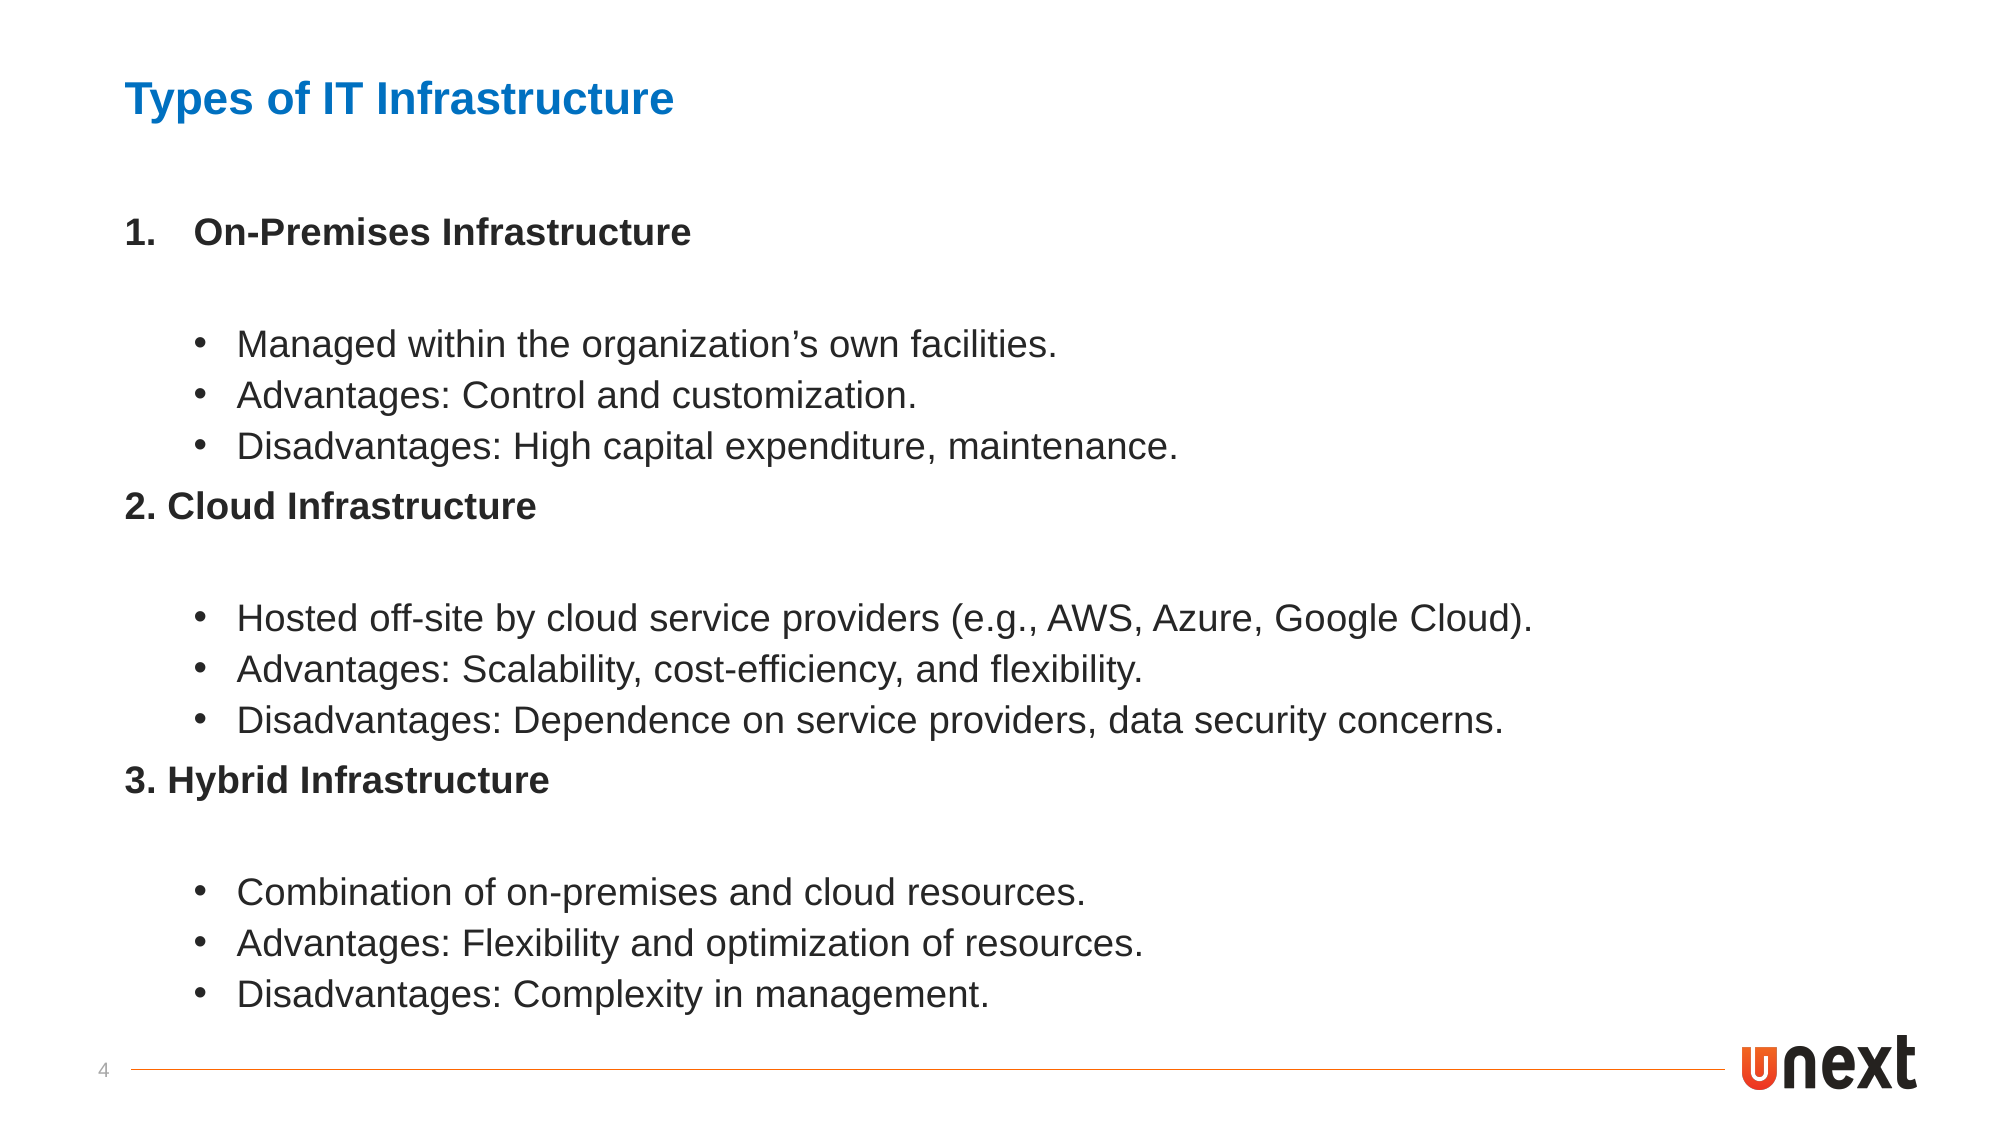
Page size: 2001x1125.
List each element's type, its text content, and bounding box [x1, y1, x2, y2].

picture [1742, 1035, 1917, 1090]
list Types of IT Infrastructure On-Premises Infrastructure Managed within the organization’s own facilities. Advantages: Control and customization. Disadvantages: High capital expenditure, maintenance. 2. Cloud Infrastructure Hosted off-site by cloud service providers (e.g., AWS, Azure, Google Cloud). Advantages: Scalability, cost-efficiency, and flexibility. Disadvantages: Dependence on service providers, data security concerns. 3. Hybrid Infrastructure Combination of on-premises and cloud resources. Advantages: Flexibility and optimization of resources. Disadvantages: Complexity in management. [109, 67, 1957, 1032]
slide_number 4 [48, 1047, 110, 1091]
